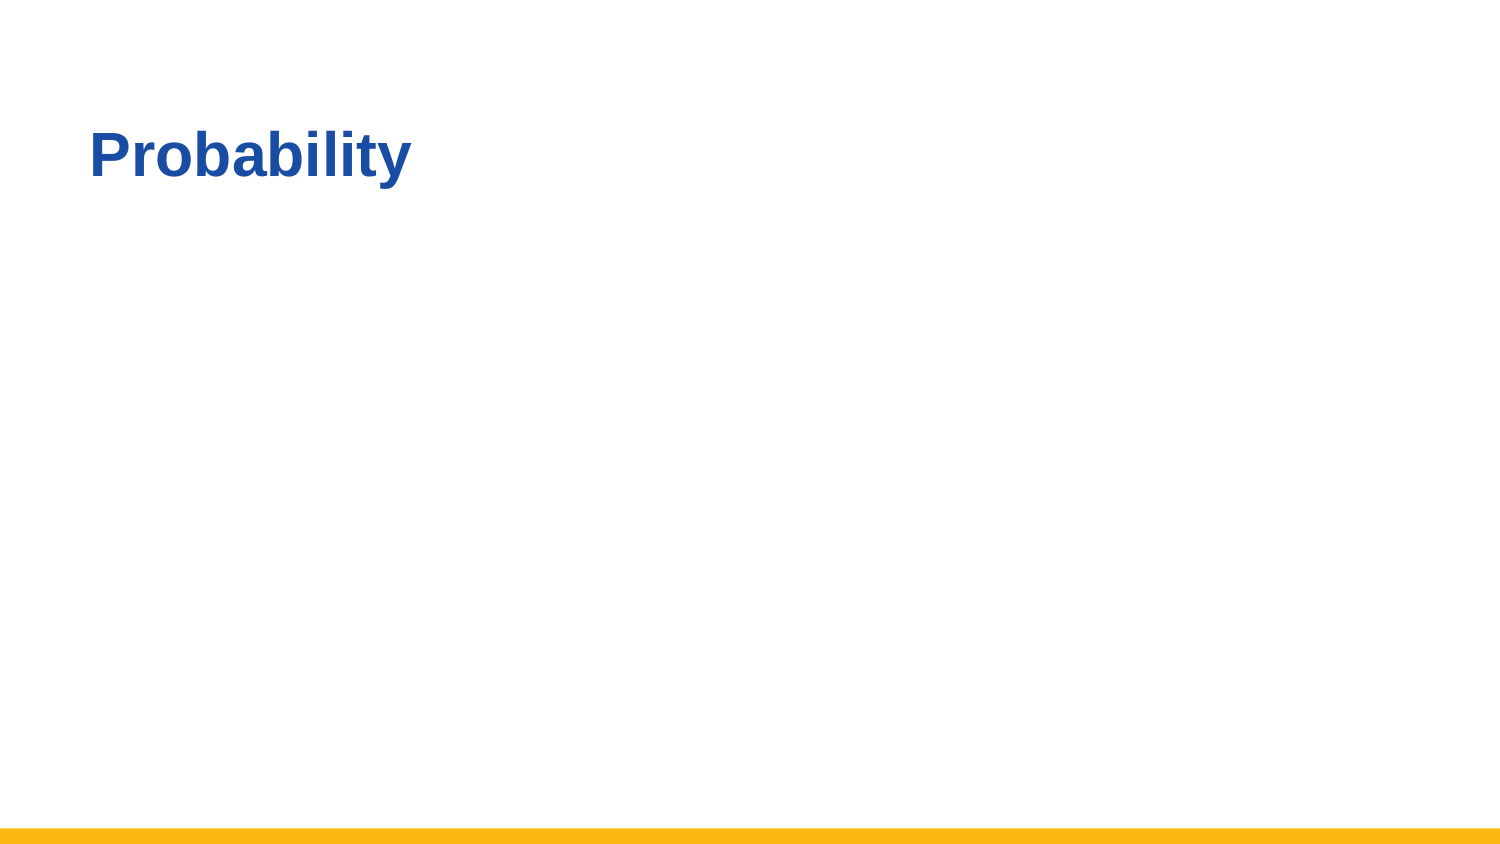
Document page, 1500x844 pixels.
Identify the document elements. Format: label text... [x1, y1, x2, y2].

text_box Probability [74, 0, 1425, 197]
